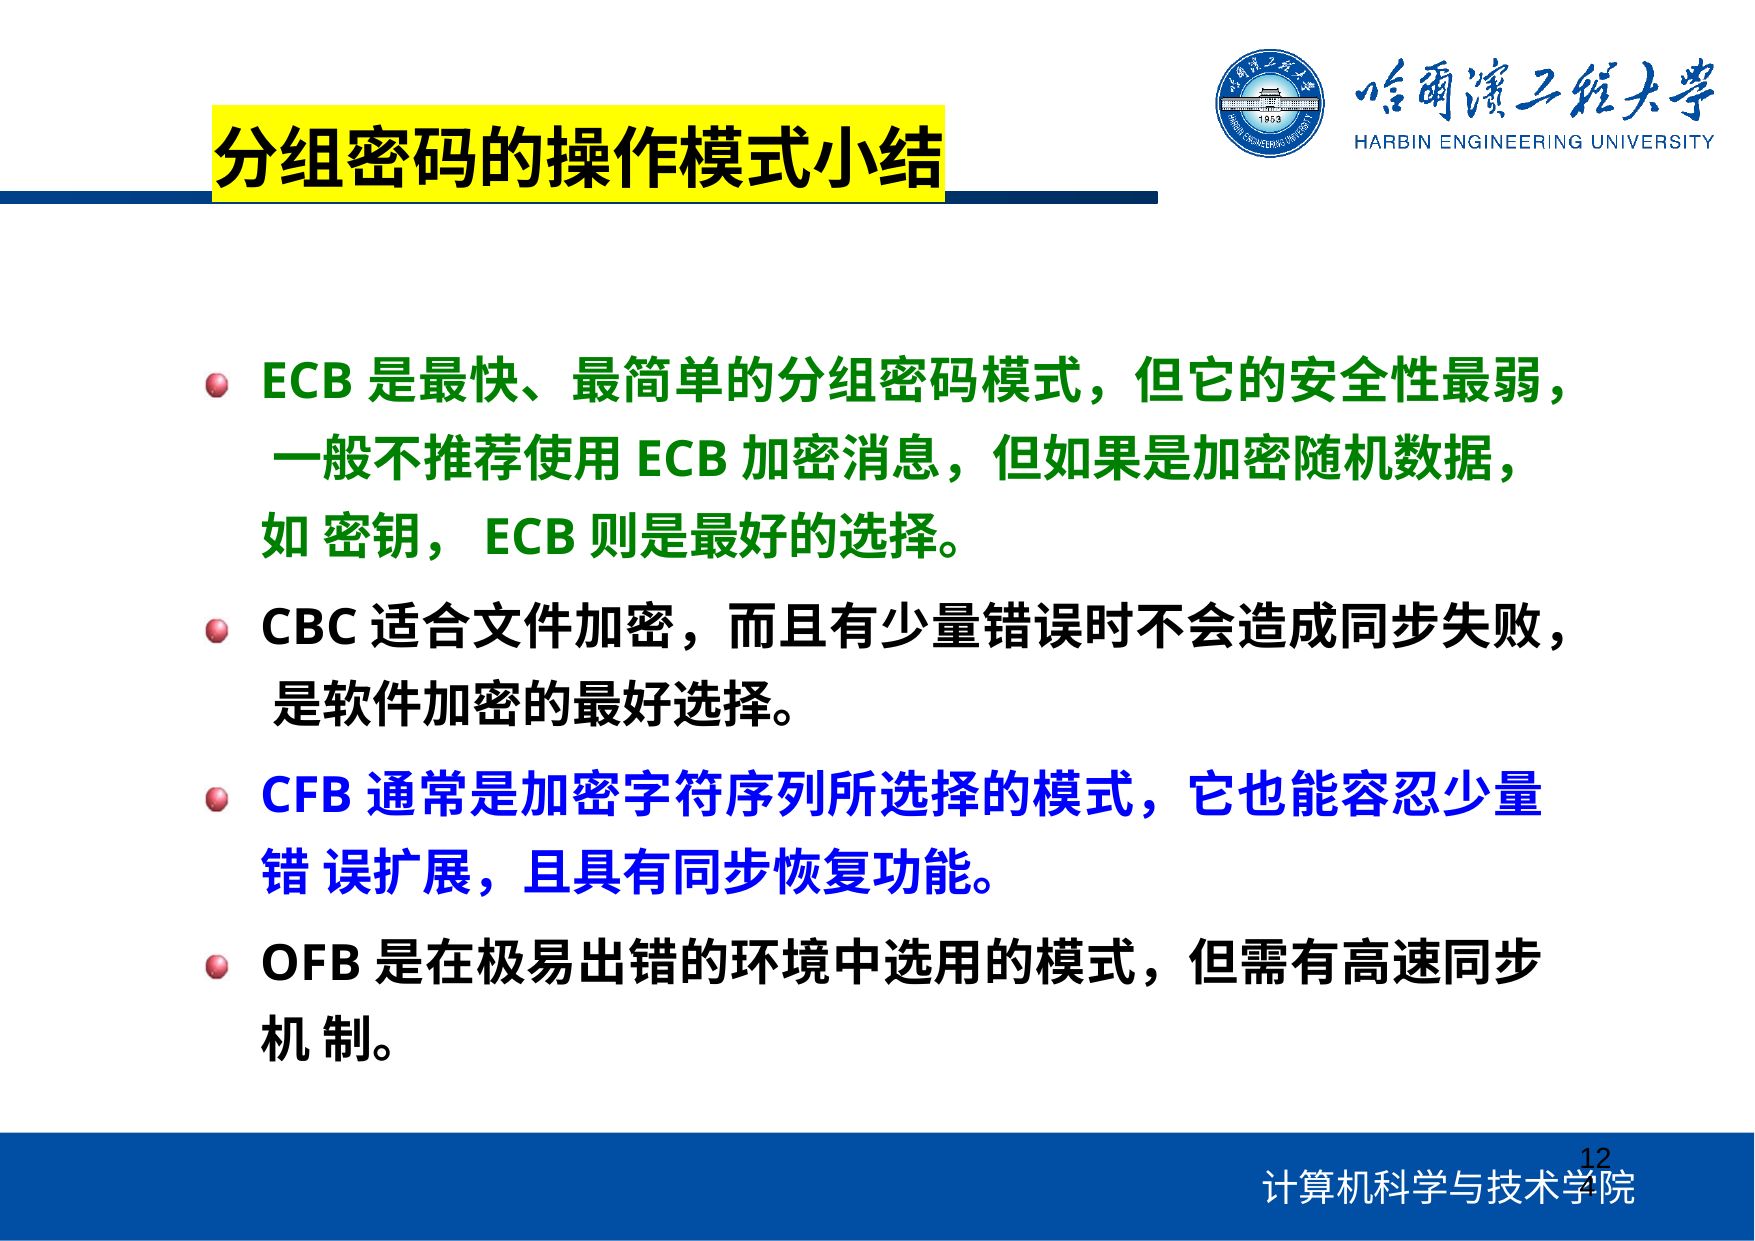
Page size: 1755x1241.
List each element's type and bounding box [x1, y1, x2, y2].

text_box [258, 328, 1545, 1068]
text_box [204, 785, 230, 814]
text_box [204, 371, 230, 400]
slide_number [1575, 1139, 1616, 1241]
text_box [204, 617, 230, 645]
picture [1190, 30, 1739, 176]
text_box [204, 953, 230, 982]
title [210, 114, 951, 324]
